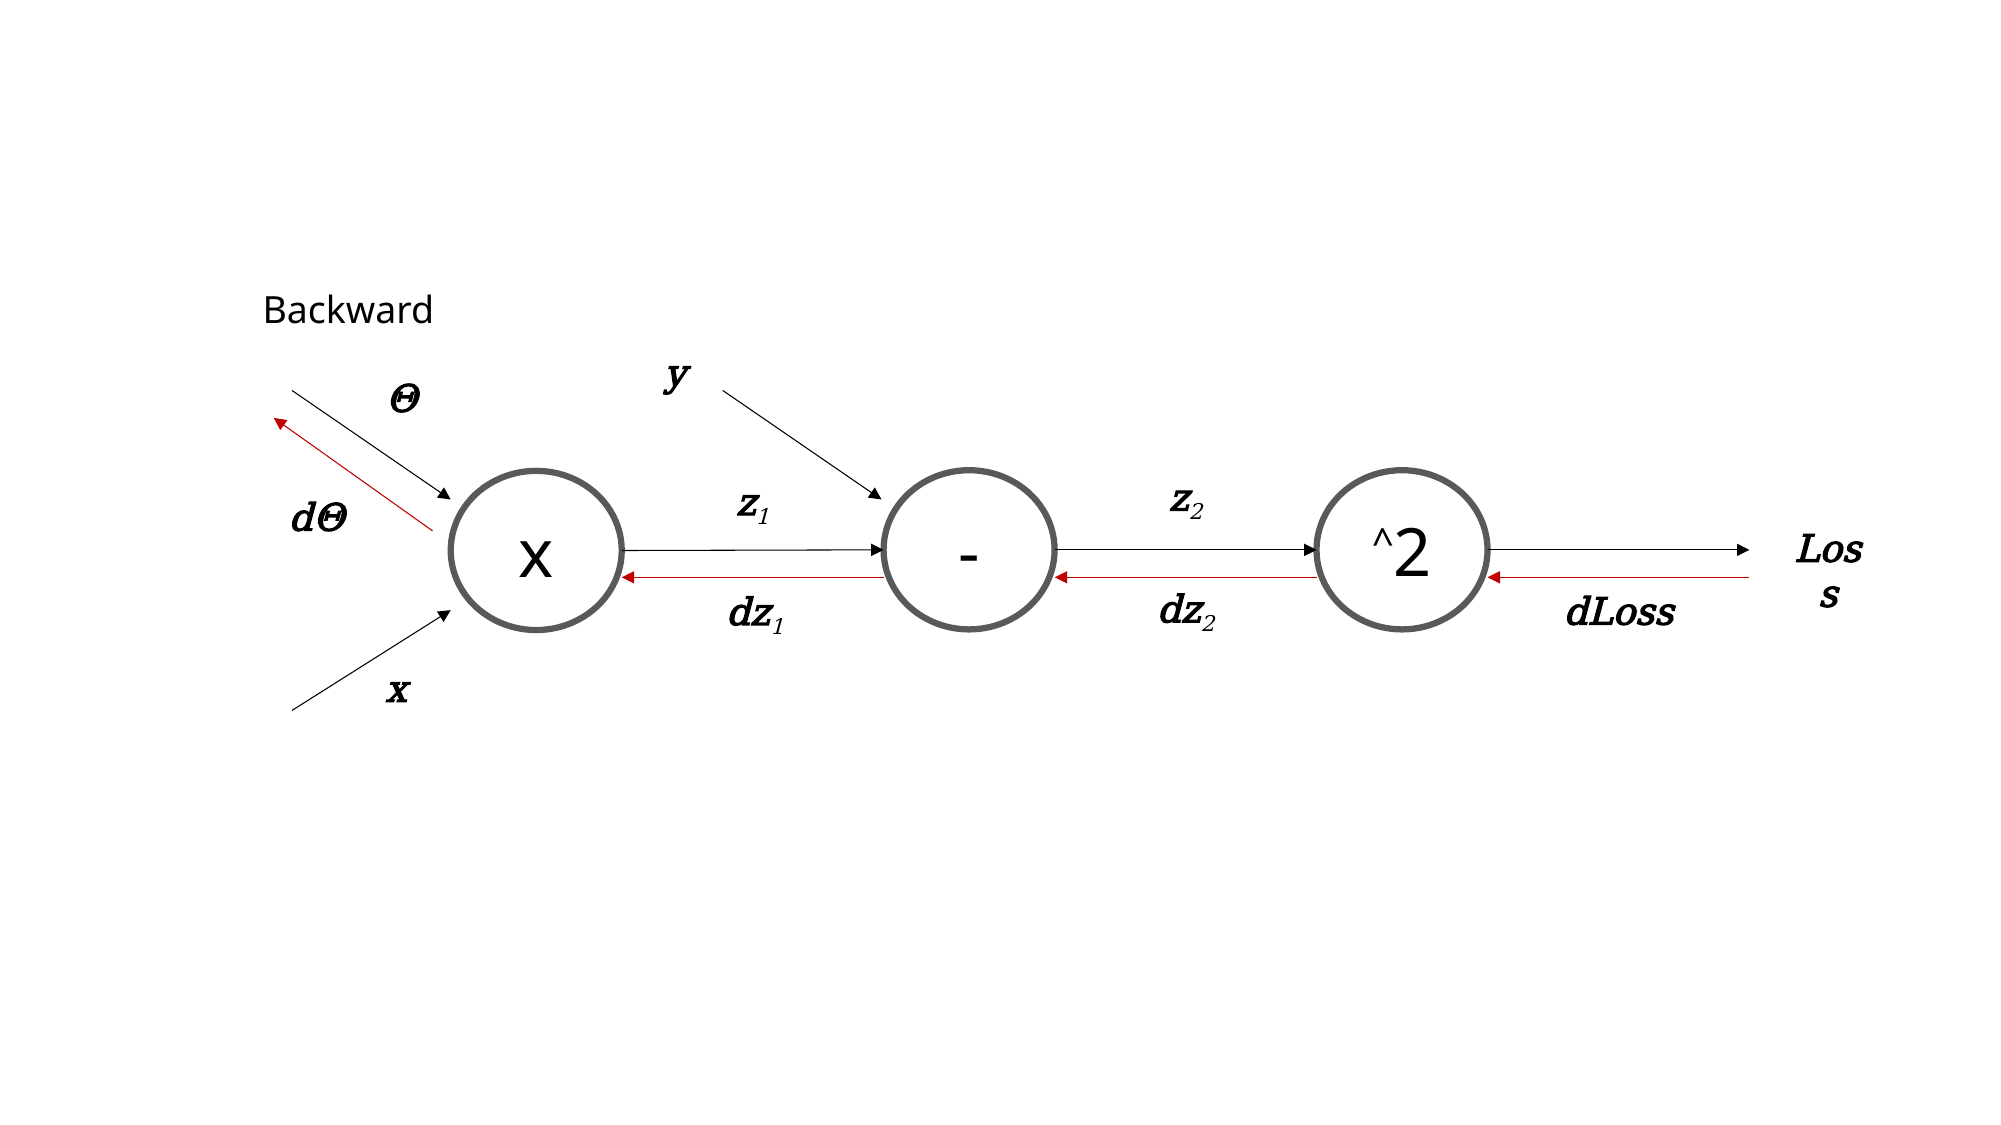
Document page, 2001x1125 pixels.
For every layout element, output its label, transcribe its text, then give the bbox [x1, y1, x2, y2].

text_box z1 [700, 470, 806, 537]
text_box dz1 [682, 580, 827, 646]
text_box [292, 610, 451, 711]
text_box Backward [247, 278, 906, 338]
text_box ^2 [1315, 469, 1489, 631]
text_box Loss [1775, 516, 1881, 622]
text_box z2 [1132, 465, 1239, 532]
text_box dΘ [244, 485, 389, 546]
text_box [273, 417, 433, 531]
text_box x [370, 656, 476, 717]
text_box Θ [370, 366, 476, 427]
text_box x [449, 469, 623, 632]
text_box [292, 390, 451, 500]
text_box y [649, 341, 755, 401]
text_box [722, 390, 882, 500]
text_box - [882, 469, 1056, 631]
text_box dLoss [1546, 579, 1691, 640]
text_box dz2 [1113, 578, 1258, 644]
